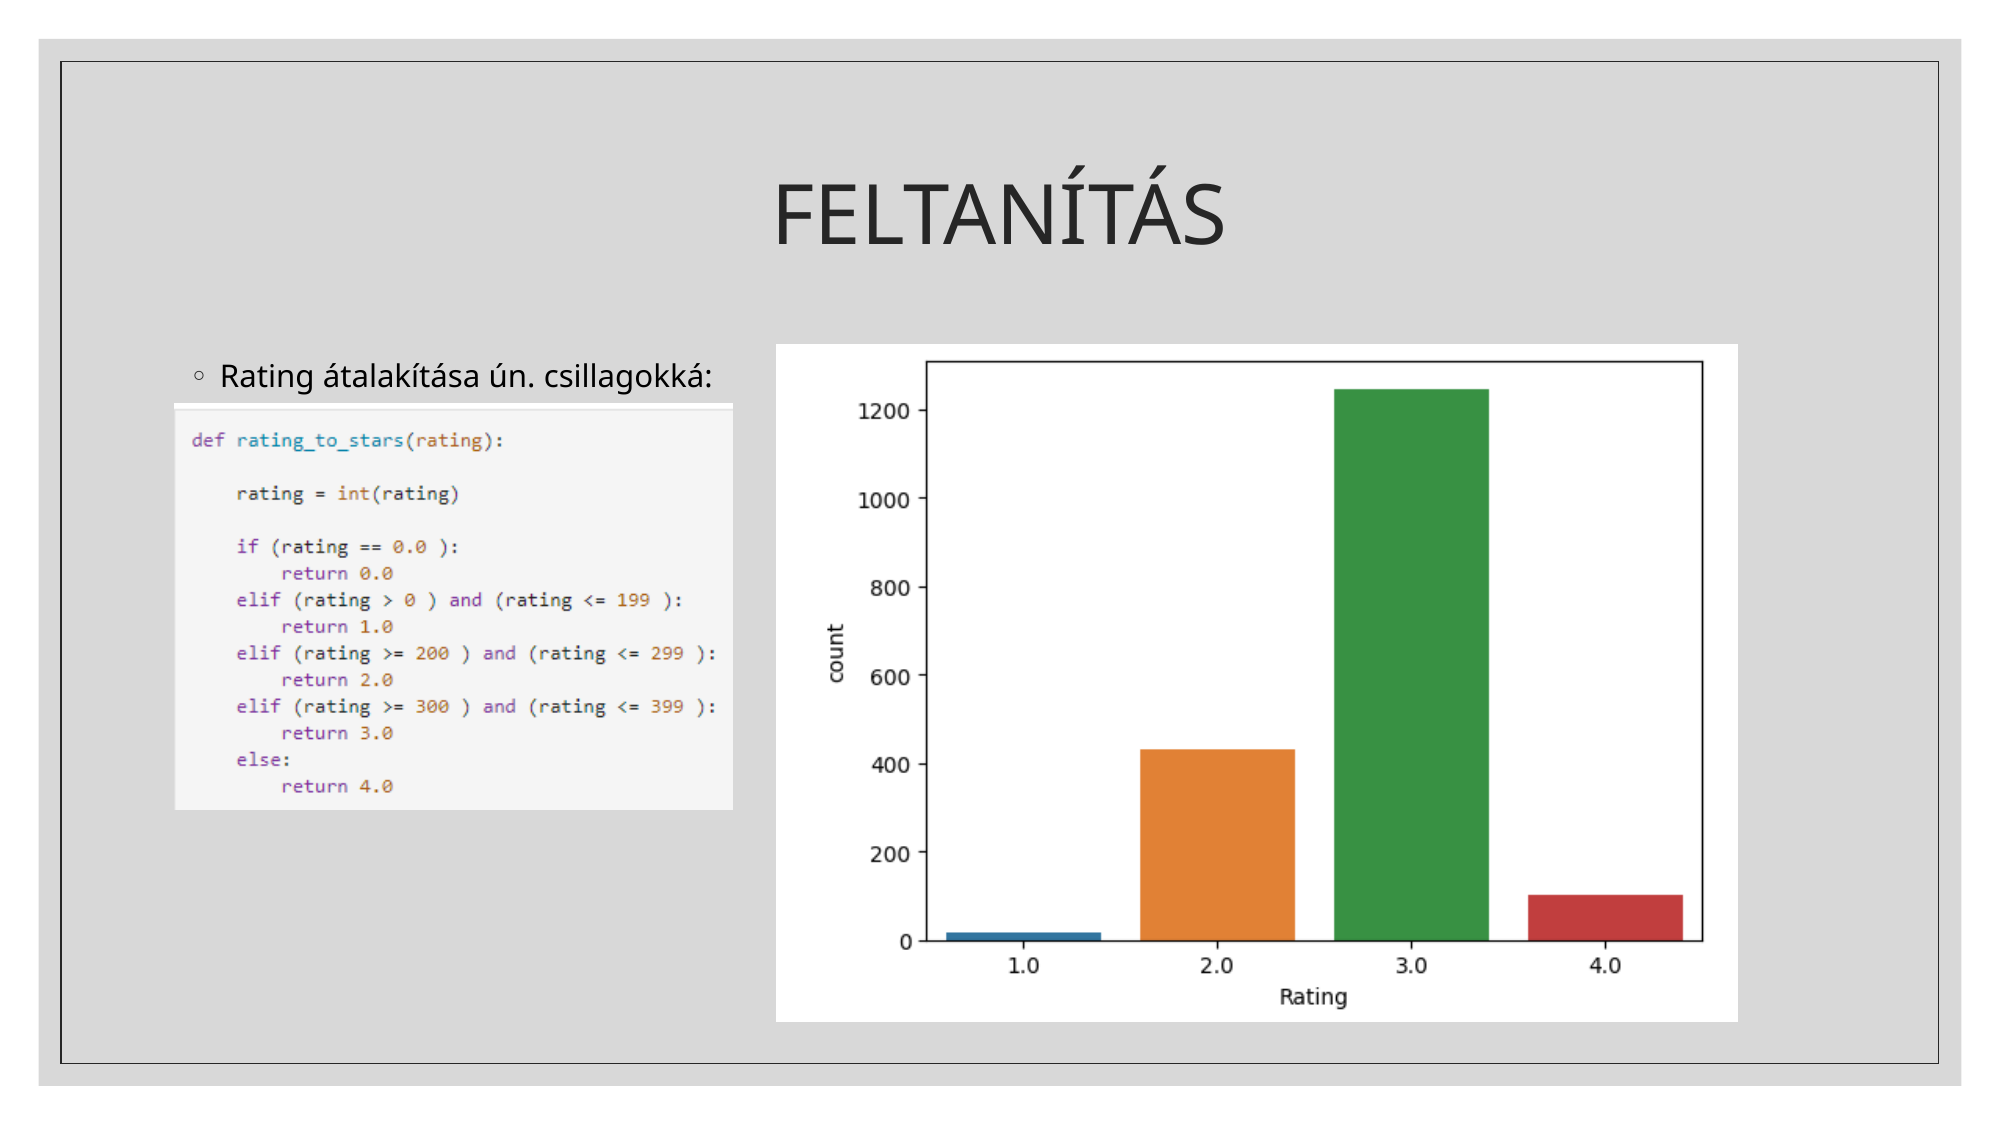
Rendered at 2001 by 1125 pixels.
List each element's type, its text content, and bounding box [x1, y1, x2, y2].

picture [174, 403, 733, 810]
title FELTANÍTÁS [174, 105, 1825, 331]
picture [776, 344, 1738, 1022]
list Rating átalakítása ún. csillagokká: [174, 345, 771, 977]
